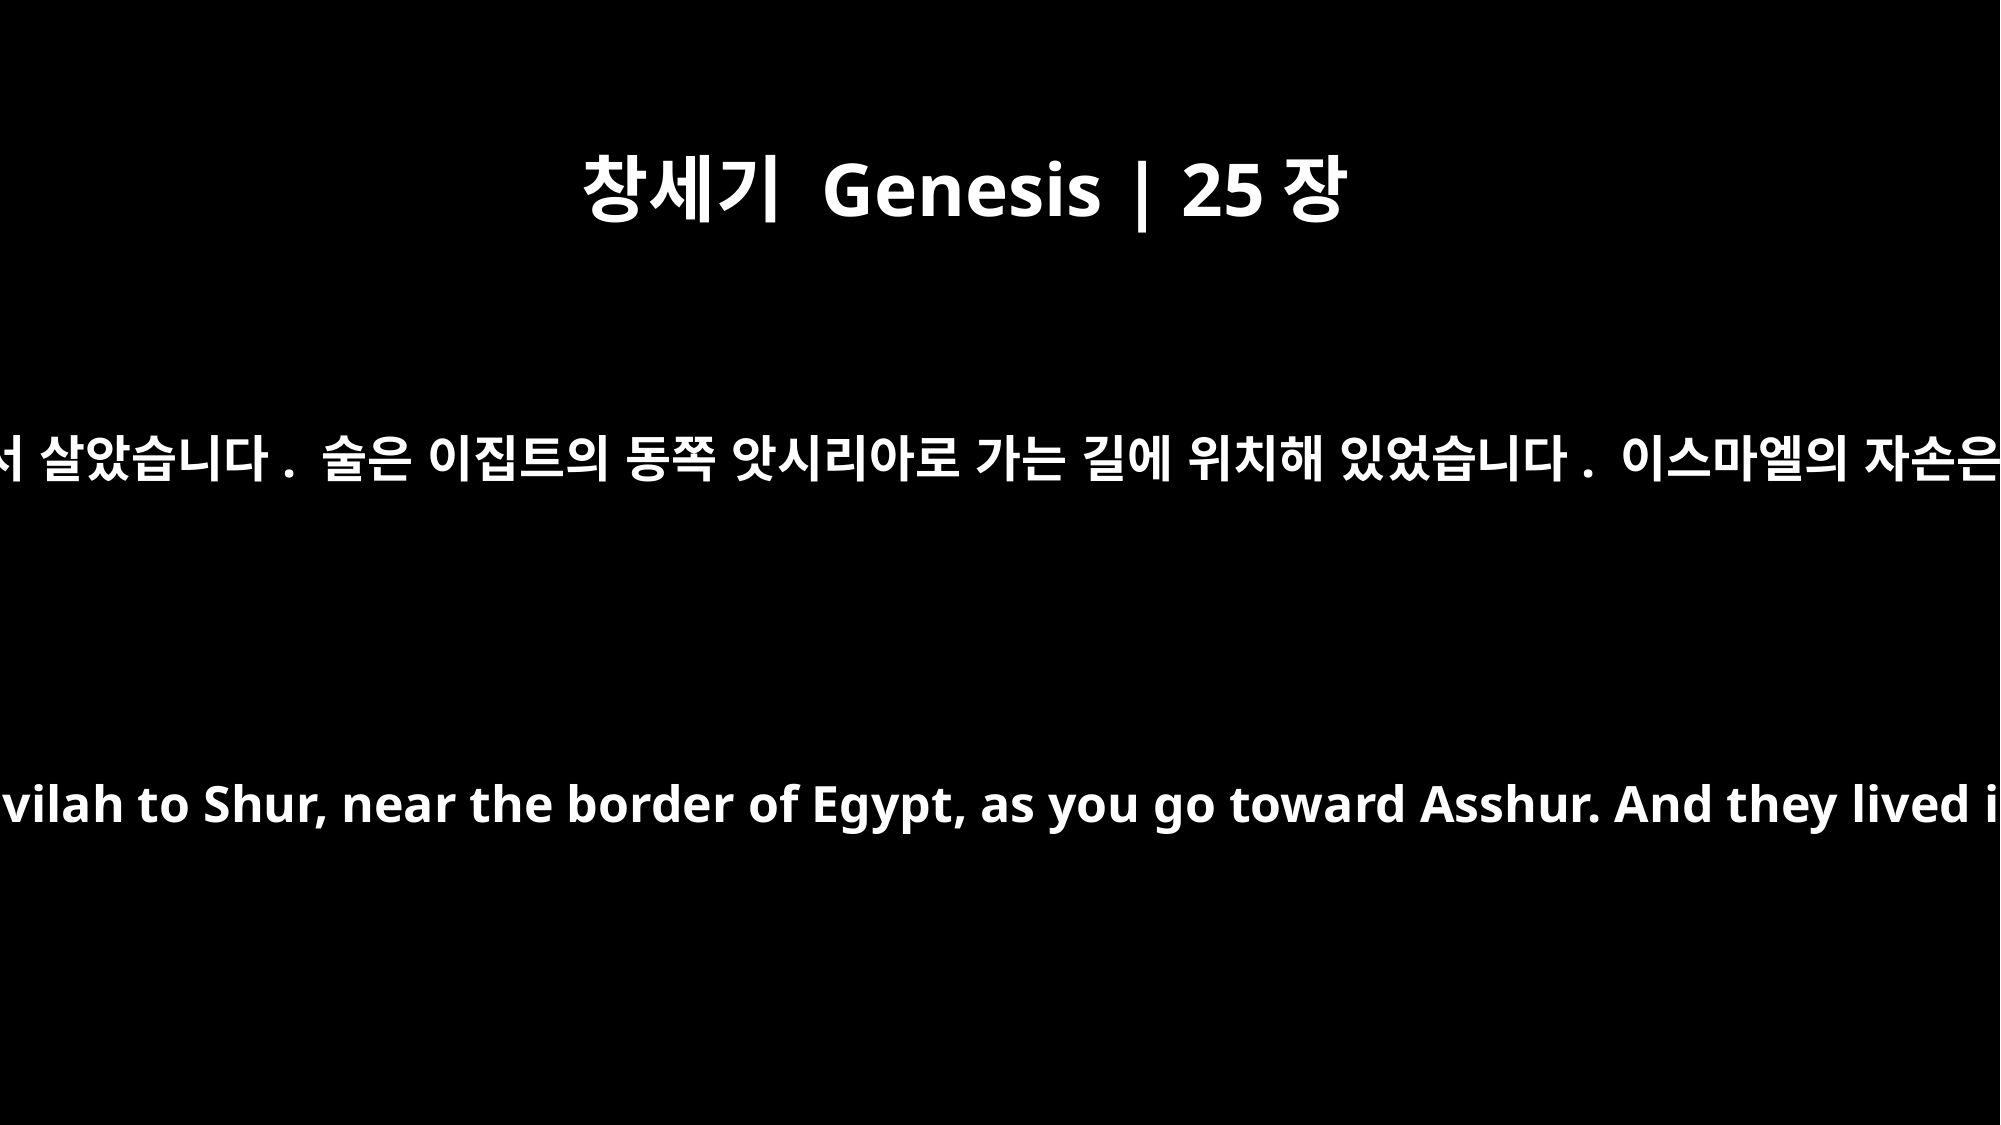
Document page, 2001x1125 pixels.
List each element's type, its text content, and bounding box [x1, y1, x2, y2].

text_box His descendants settled in the area from Havilah to Shur, near the border of Egypt, as you go toward Asshur. And they lived in hostility toward all their brothers. [0, 764, 2000, 840]
text_box 창세기 Genesis | 25장 [566, 136, 1365, 239]
text_box 18 그들은 하윌라에서부터 술에 이르는 지역에 퍼져서 살았습니다. 술은 이집트의 동쪽 앗시리아로 가는 길에 위치해 있었습니다. 이스마엘의 자손은 자기의 모든 형제들의 맞은편에 살았습니다. [0, 359, 2000, 495]
